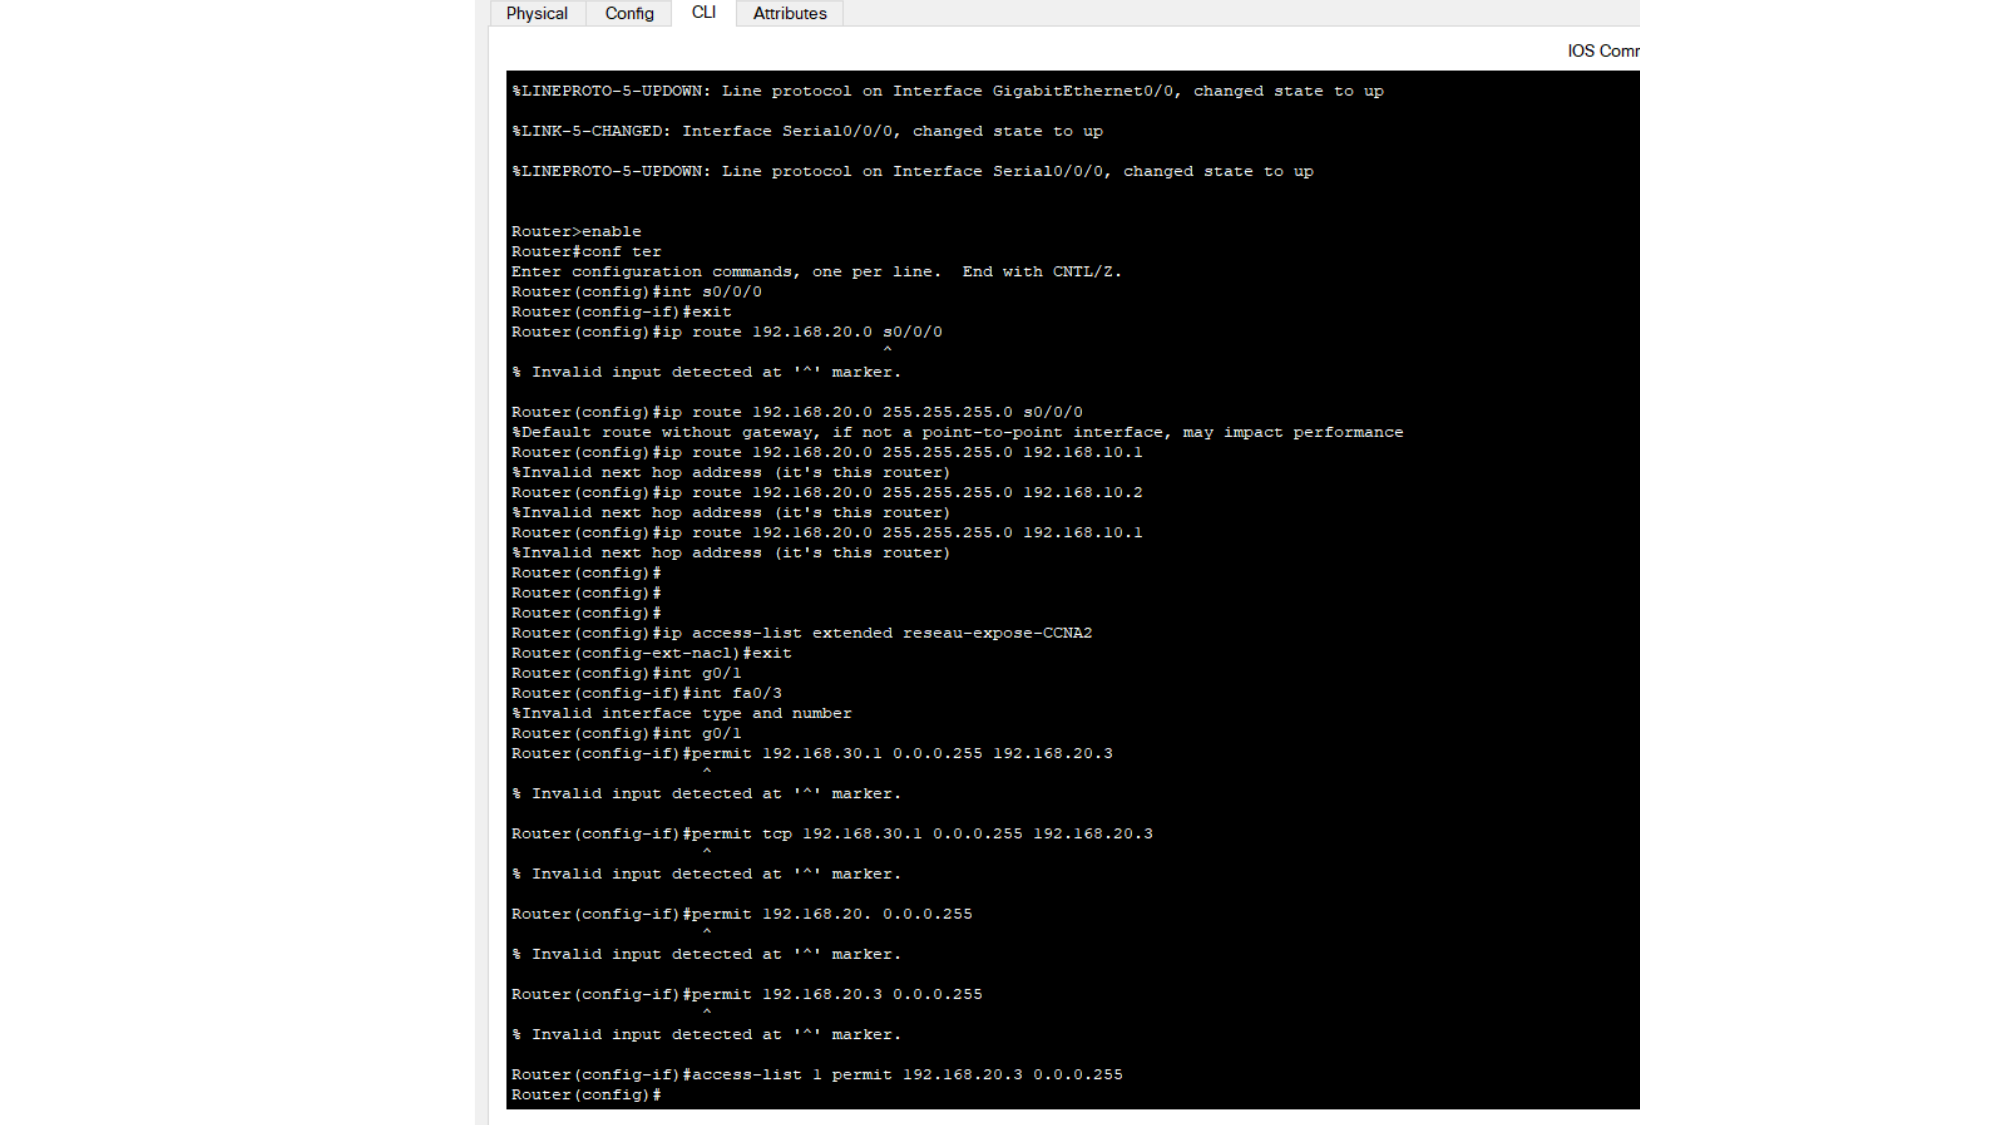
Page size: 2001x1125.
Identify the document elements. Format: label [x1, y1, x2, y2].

list [474, 0, 1640, 1125]
